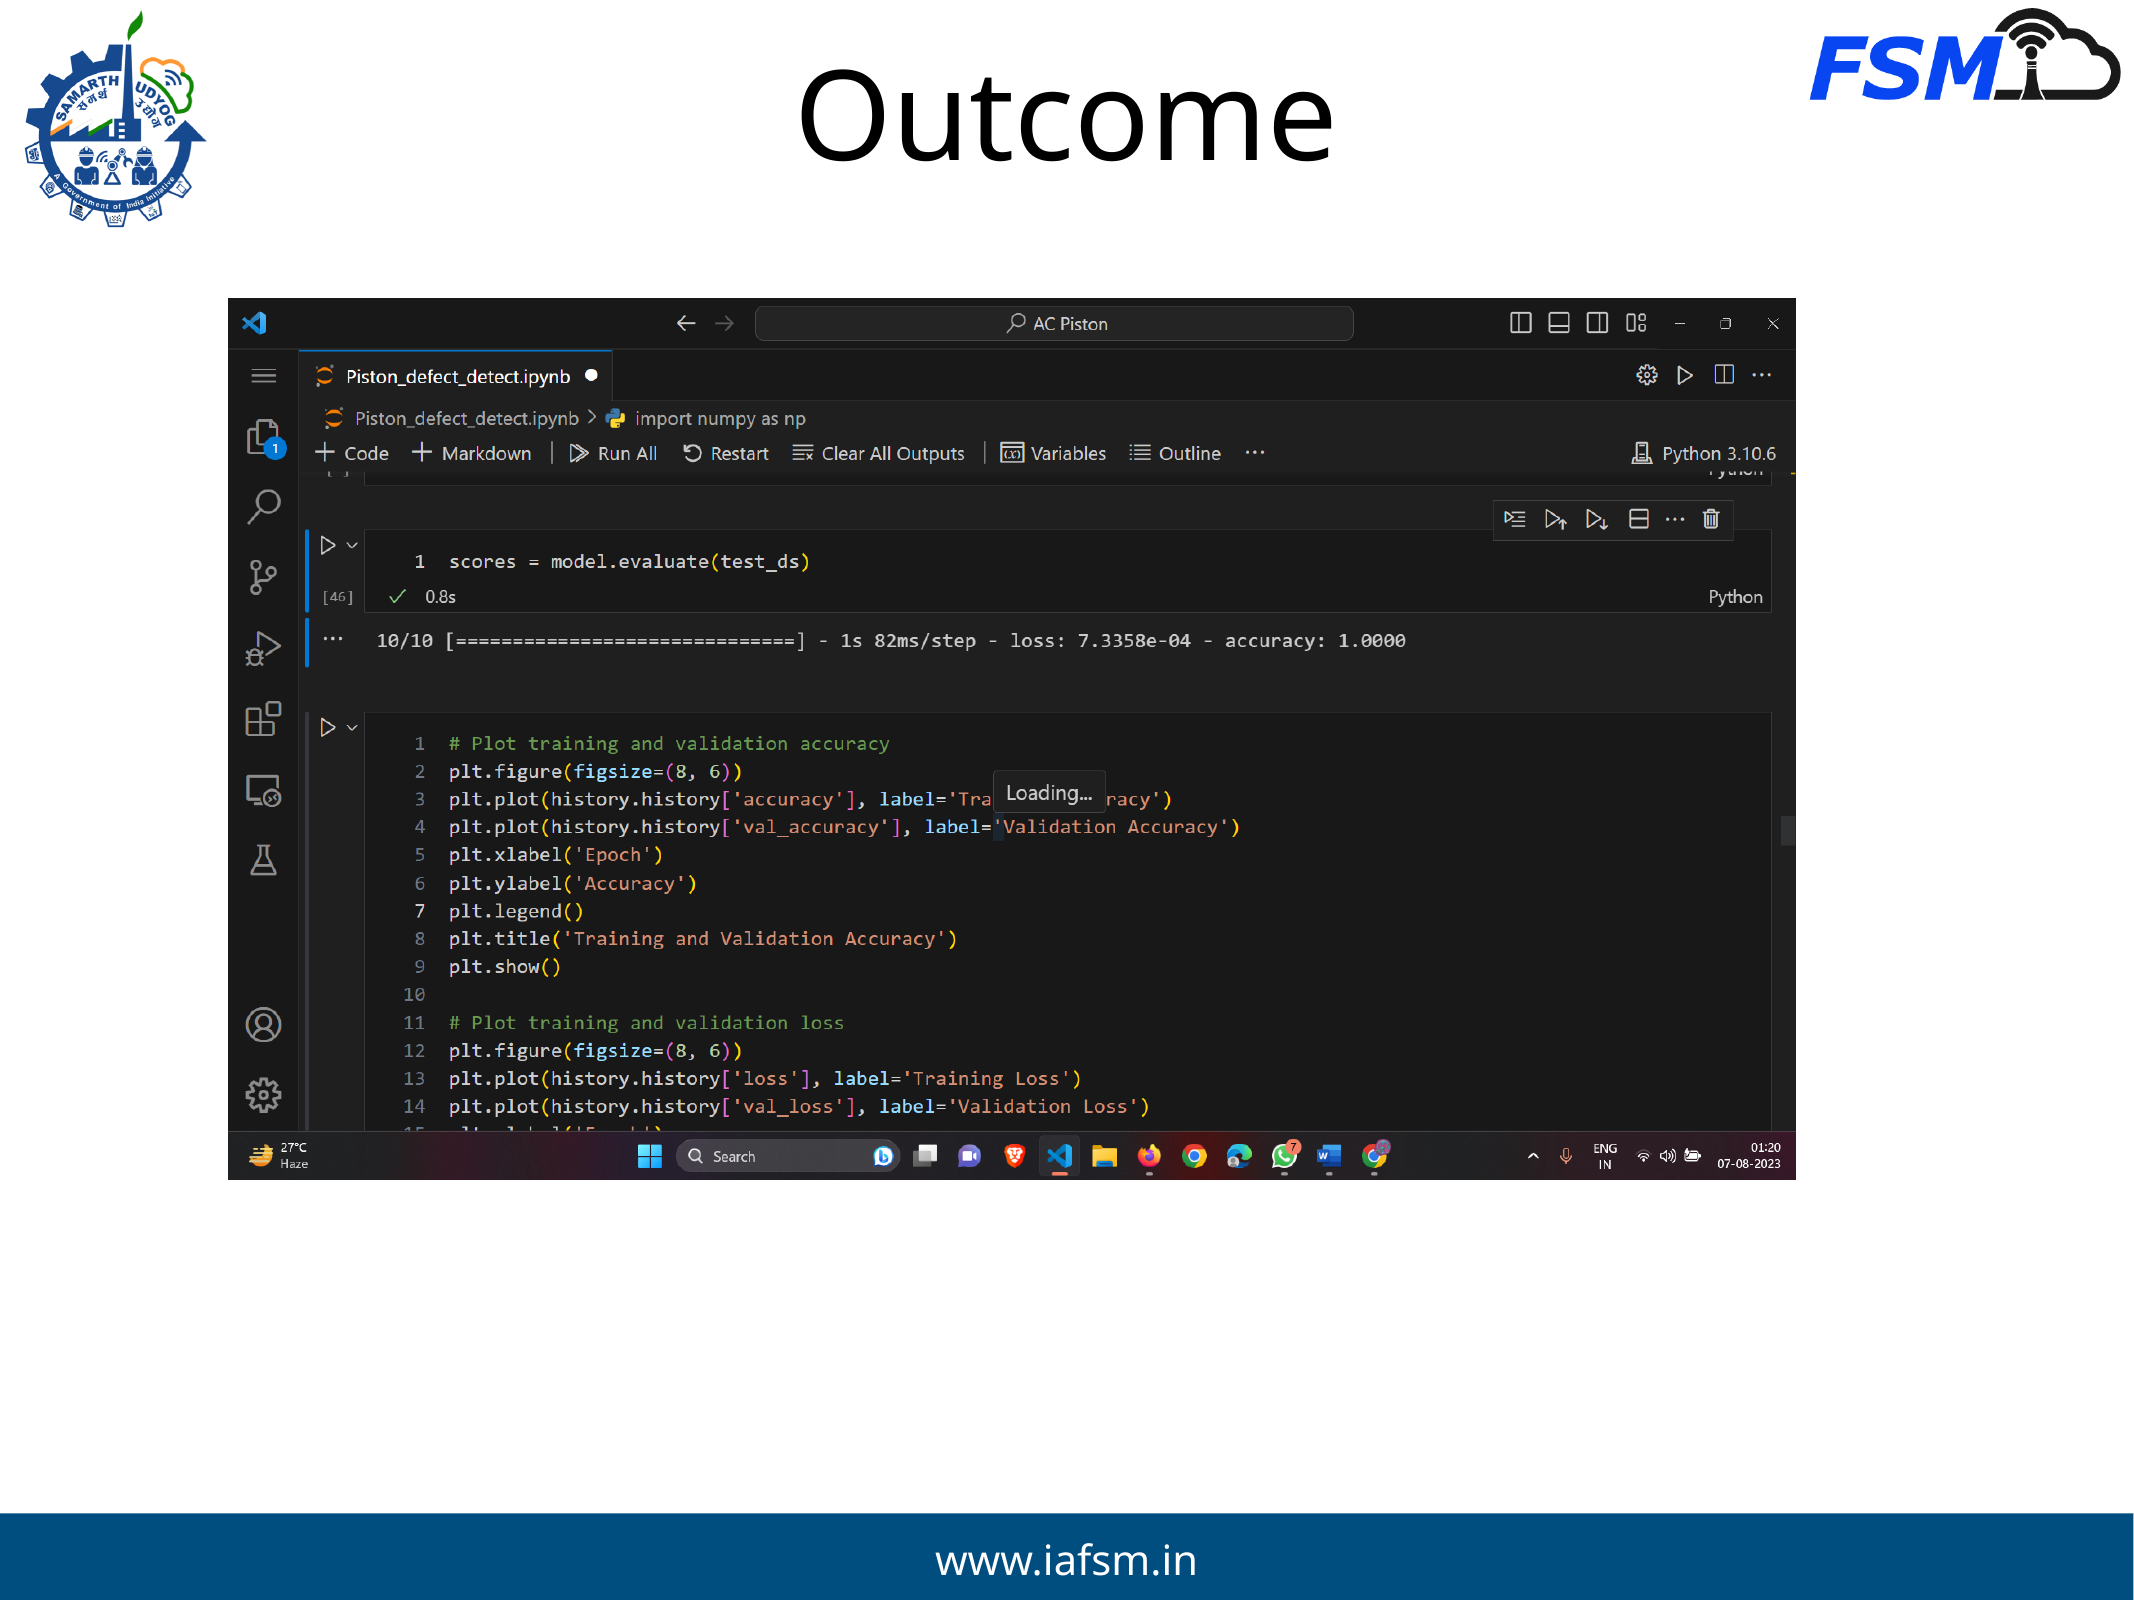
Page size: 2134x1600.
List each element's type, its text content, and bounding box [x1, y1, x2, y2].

picture [228, 298, 1796, 1181]
title Outcome [375, 20, 1759, 201]
picture [1809, 8, 2121, 100]
picture [8, 4, 214, 250]
